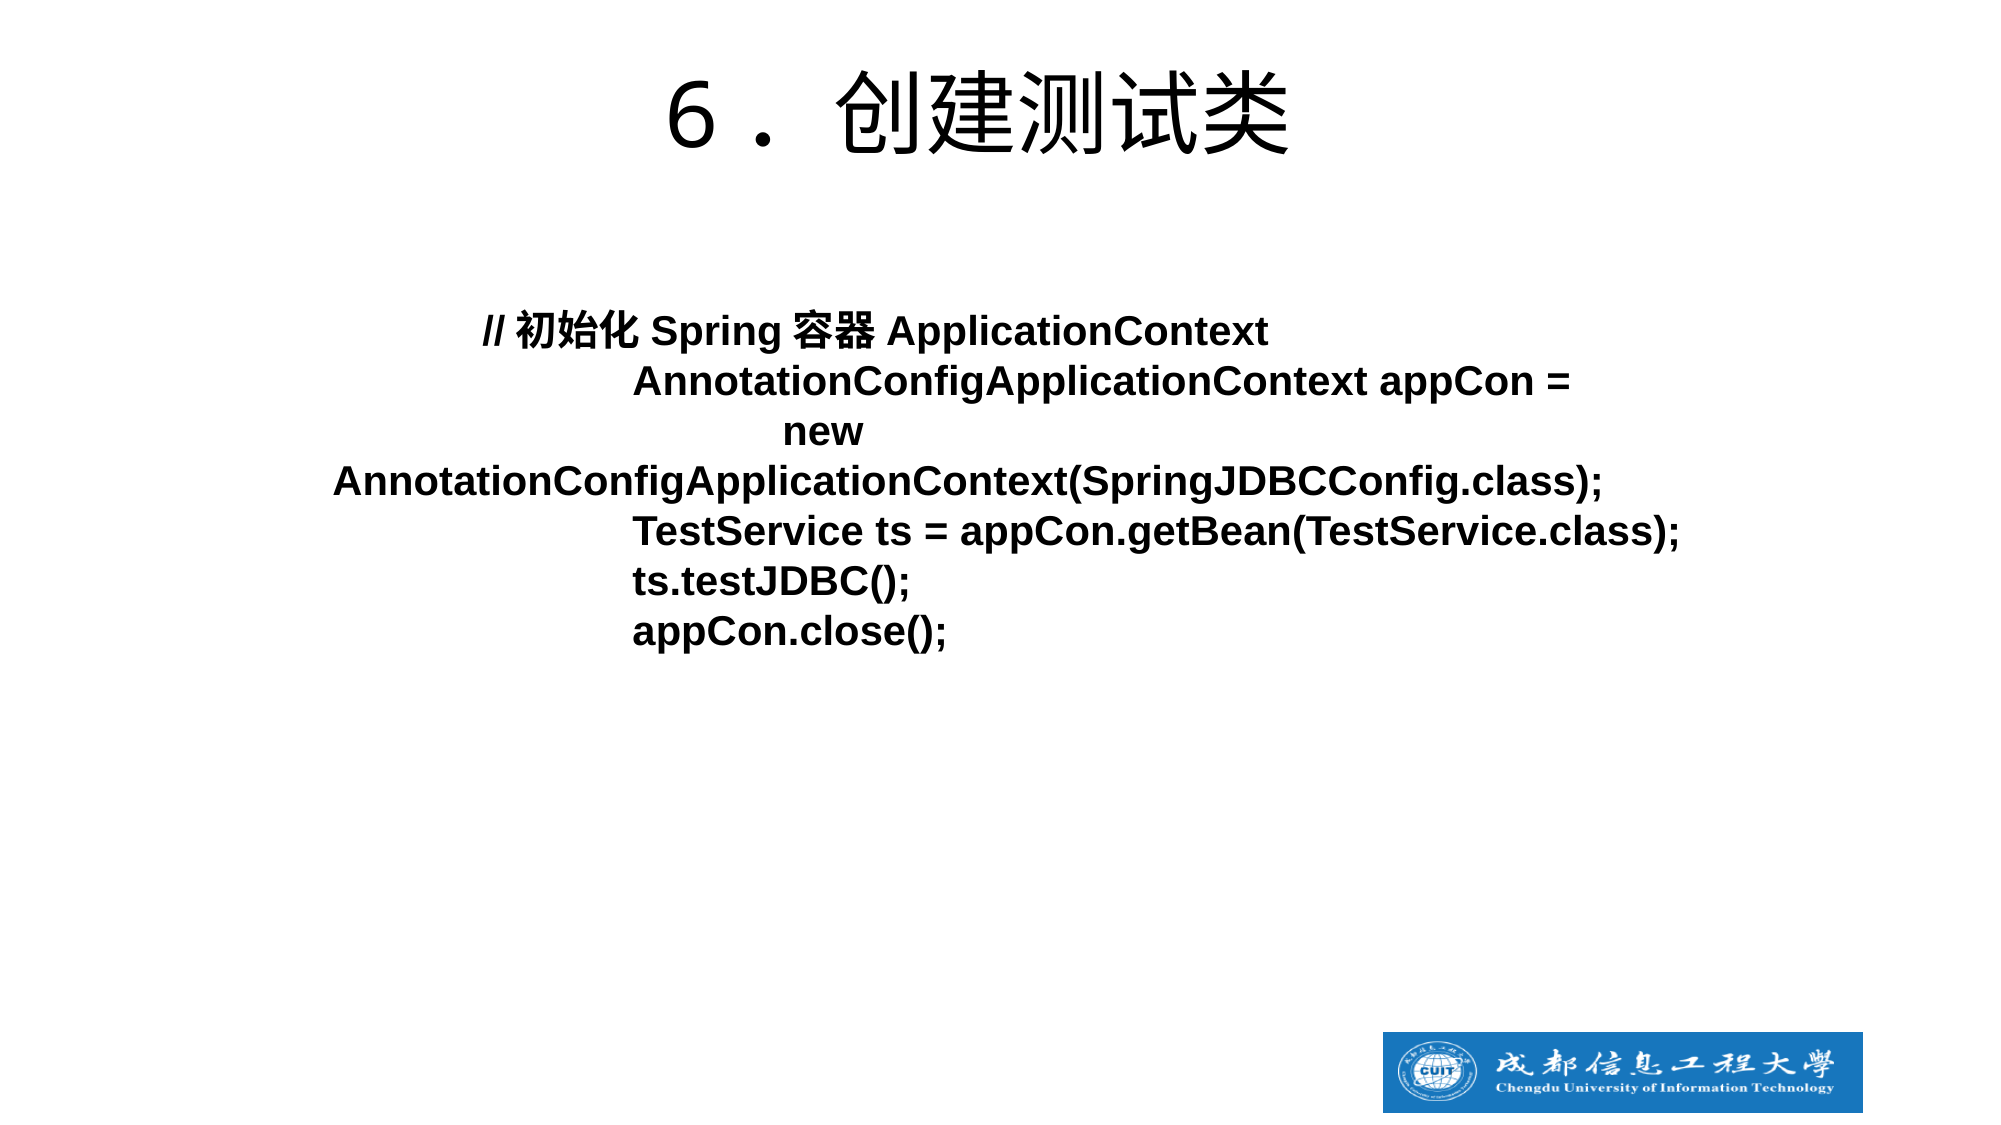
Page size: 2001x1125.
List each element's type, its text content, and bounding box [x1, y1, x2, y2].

text_box 6．创建测试类 [649, 61, 2000, 249]
text_box //初始化Spring容器ApplicationContext AnnotationConfigApplicationContext appCon = new AnnotationConfigApplicationContext(SpringJDBCConfig.class); TestService ts = appCon.getBean(TestService.class); ts.testJDBC(); appCon.close(); [317, 296, 1808, 712]
picture [1383, 1032, 1863, 1113]
